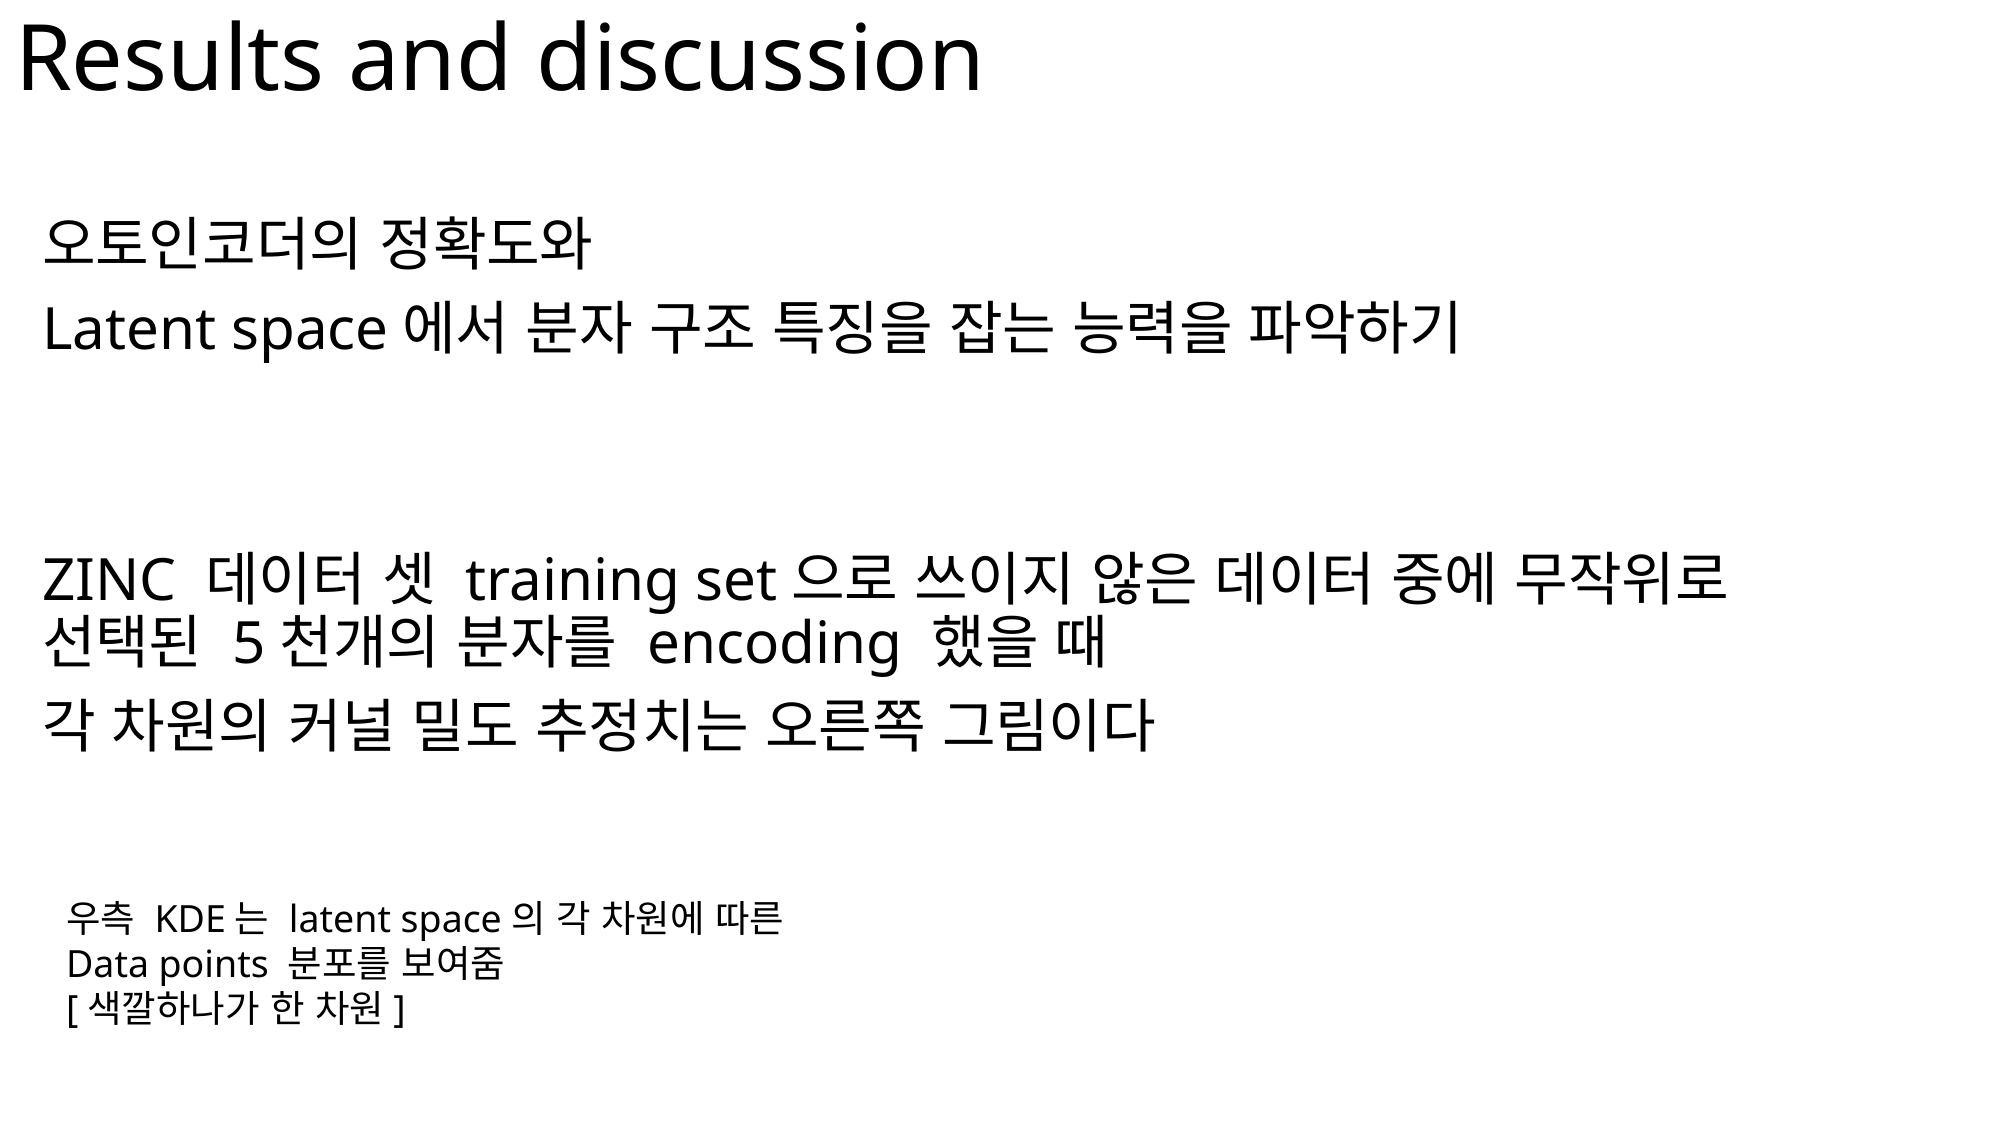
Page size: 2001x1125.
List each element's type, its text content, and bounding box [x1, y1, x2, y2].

title Results and discussion [0, 0, 1725, 170]
list 오토인코더의 정확도와 Latent space에서 분자 구조 특징을 잡는 능력을 파악하기 ZINC 데이터 셋 training set으로 쓰이지 않은 데이터 중에 무작위로 선택된 5천개의 분자를 encoding 했을 때 각 차원의 커널 밀도 추정치는 오른쪽 그림이다 [27, 207, 1753, 922]
text_box 우측 KDE는 latent space의 각 차원에 따른 Data points 분포를 보여줌 [색깔하나가 한 차원] [51, 887, 800, 1037]
